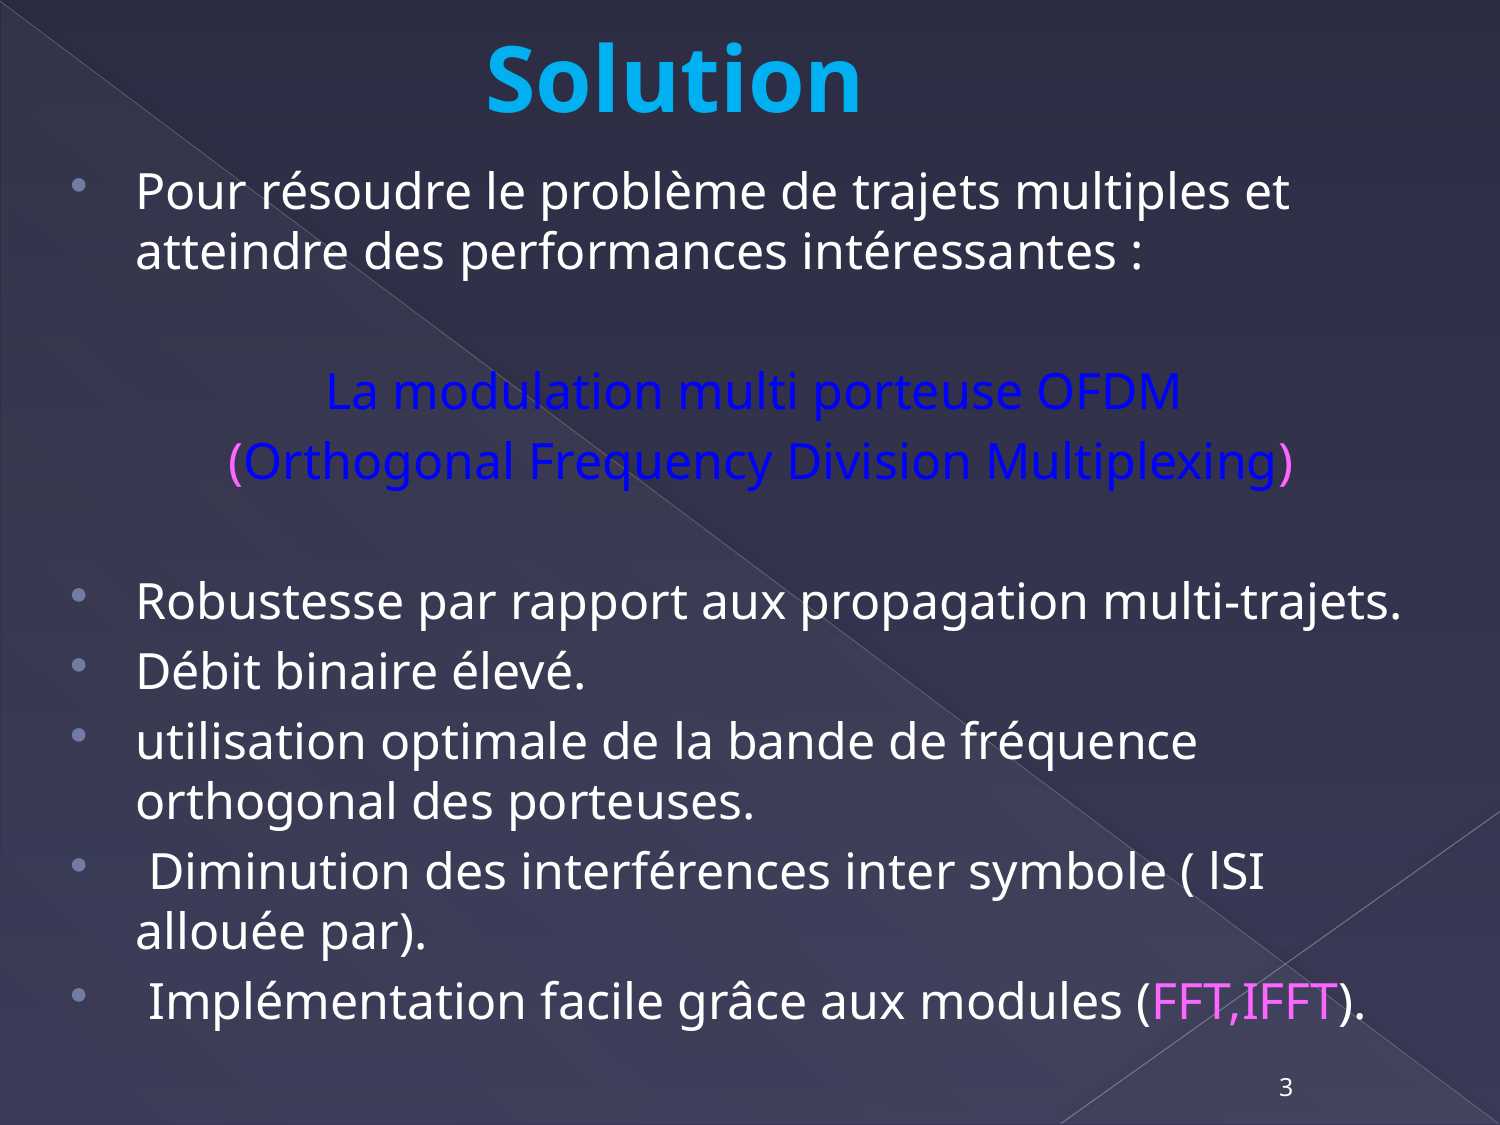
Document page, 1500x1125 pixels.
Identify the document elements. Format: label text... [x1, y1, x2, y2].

list Pour résoudre le problème de trajets multiples et atteindre des performances intéressantes : La modulation multi porteuse OFDM (Orthogonal Frequency Division Multiplexing) Robustesse par rapport aux propagation multi-trajets. Débit binaire élevé. utilisation optimale de la bande de fréquence orthogonal des porteuses. Diminution des interférences inter symbole ( lSI allouée par). Implémentation facile grâce aux modules (FFT,IFFT). [46, 152, 1465, 1125]
slide_number 3 [1245, 1063, 1328, 1113]
title Solution [82, 11, 1432, 141]
